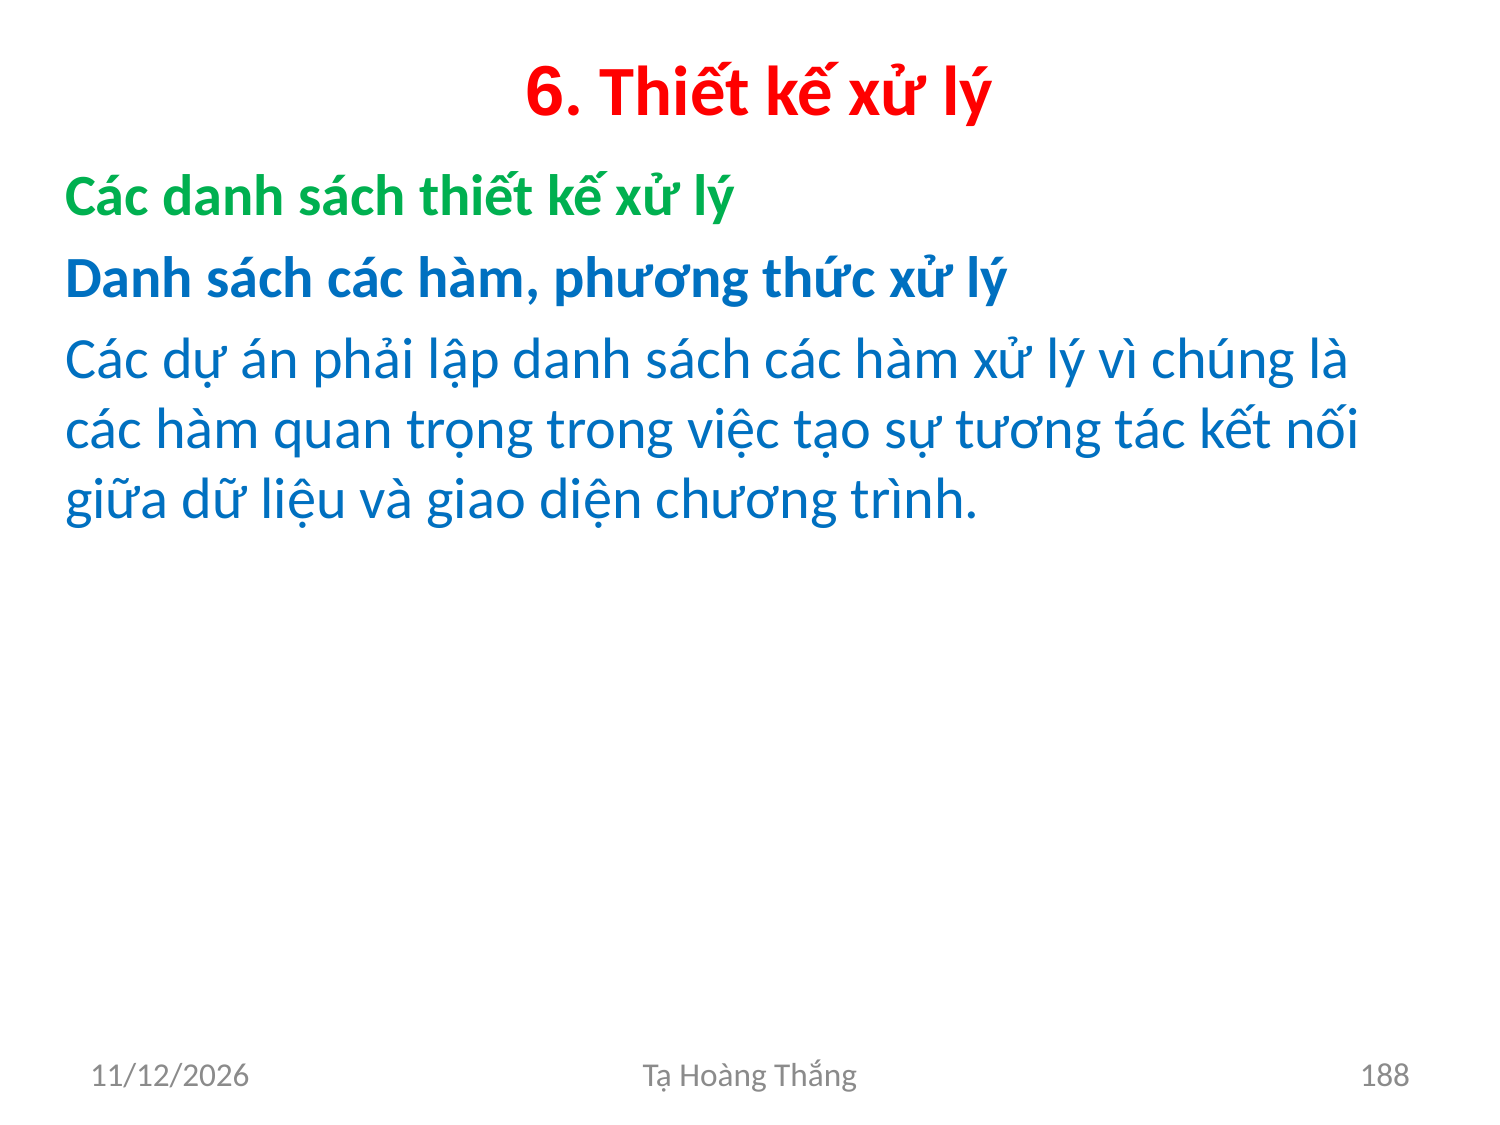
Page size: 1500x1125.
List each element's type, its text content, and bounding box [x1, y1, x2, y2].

subtitle Các danh sách thiết kế xử lý Danh sách các hàm, phương thức xử lý Các dự án phải lập danh sách các hàm xử lý vì chúng là các hàm quan trọng trong việc tạo sự tương tác kết nối giữa dữ liệu và giao diện chương trình. [50, 149, 1450, 1063]
footer Tạ Hoàng Thắng [512, 1042, 988, 1103]
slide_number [75, 1042, 425, 1103]
title 6. Thiết kế xử lý [75, 37, 1425, 138]
slide_number 188 [1074, 1042, 1425, 1103]
